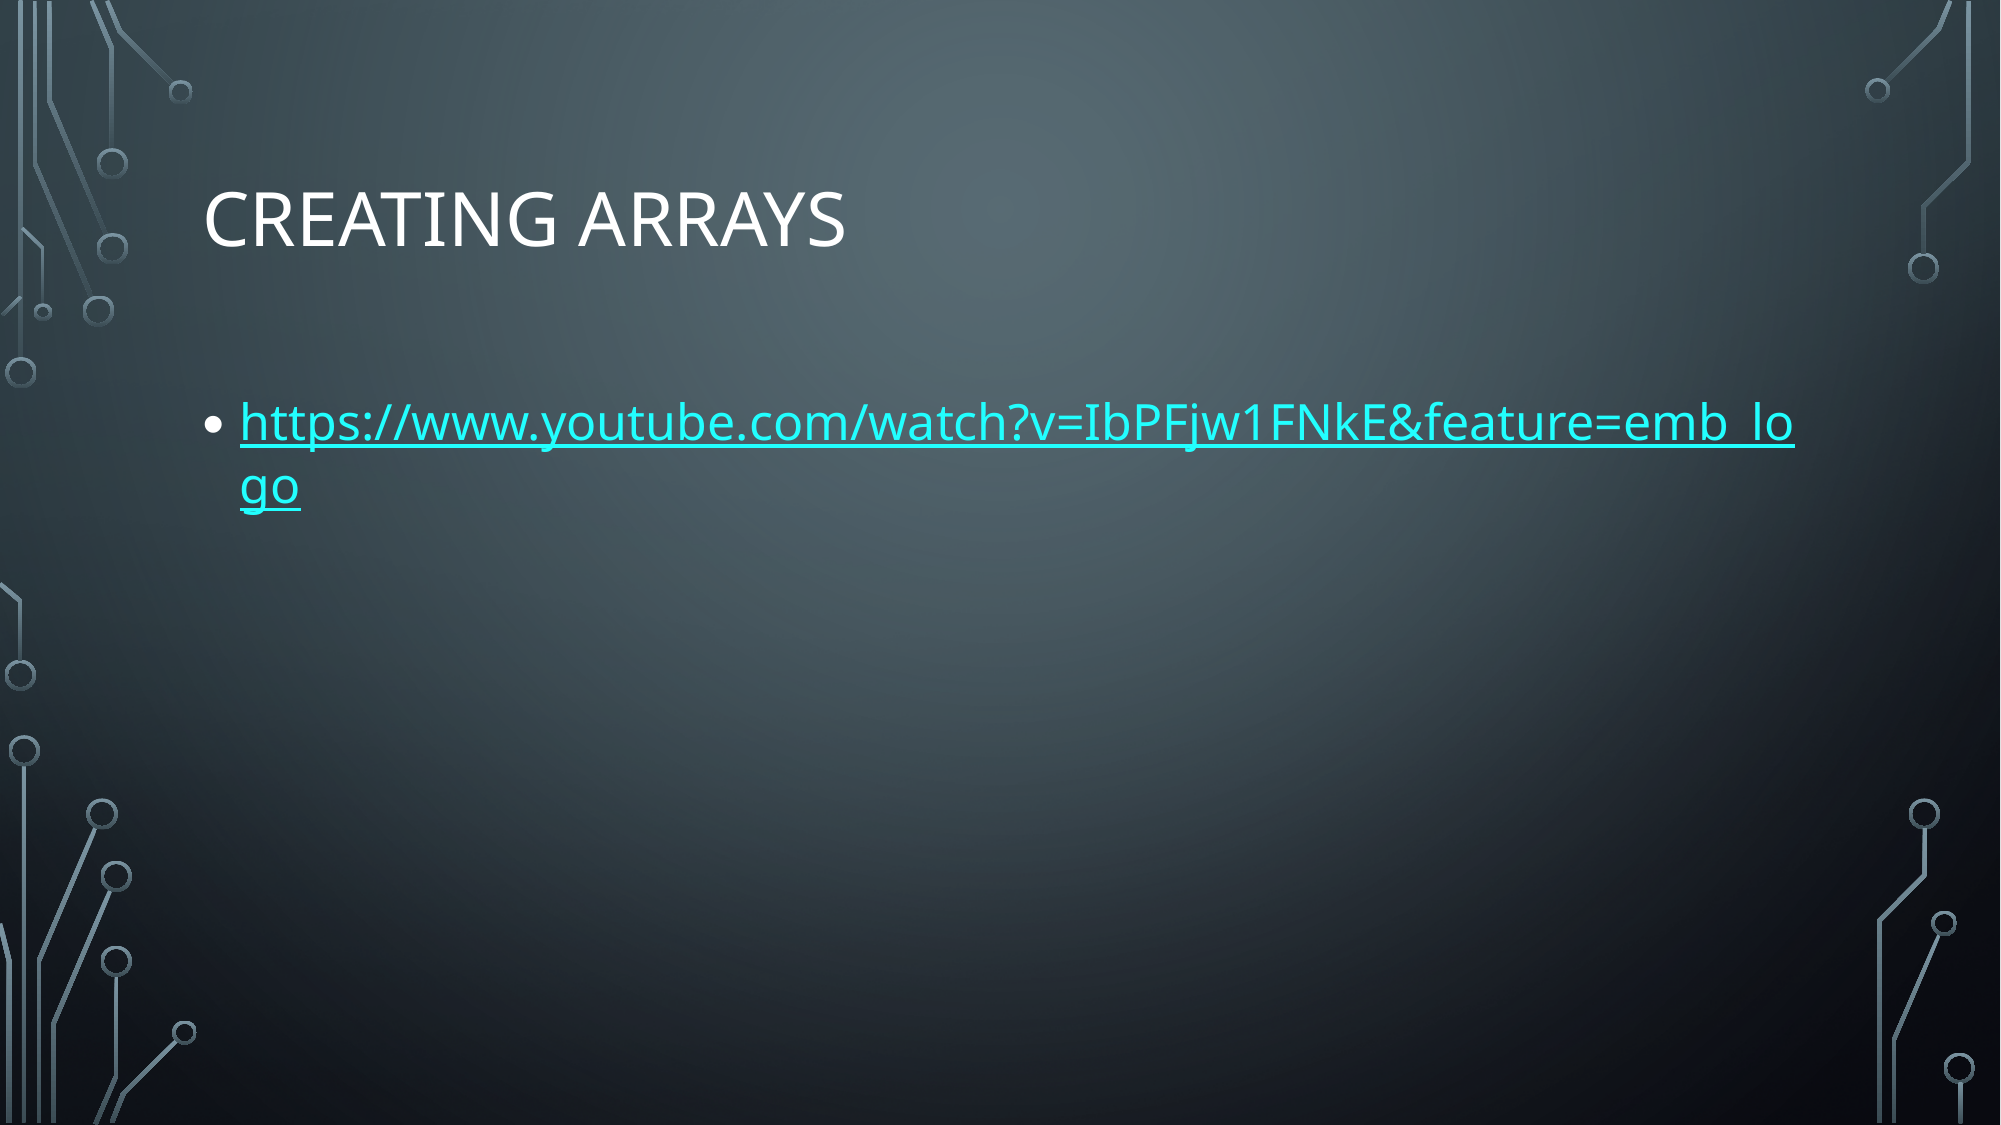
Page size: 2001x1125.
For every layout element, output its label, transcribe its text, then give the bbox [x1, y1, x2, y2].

title Creating arrays [187, 101, 1813, 344]
list https://www.youtube.com/watch?v=IbPFjw1FNkE&feature=emb_logo [187, 369, 1813, 950]
